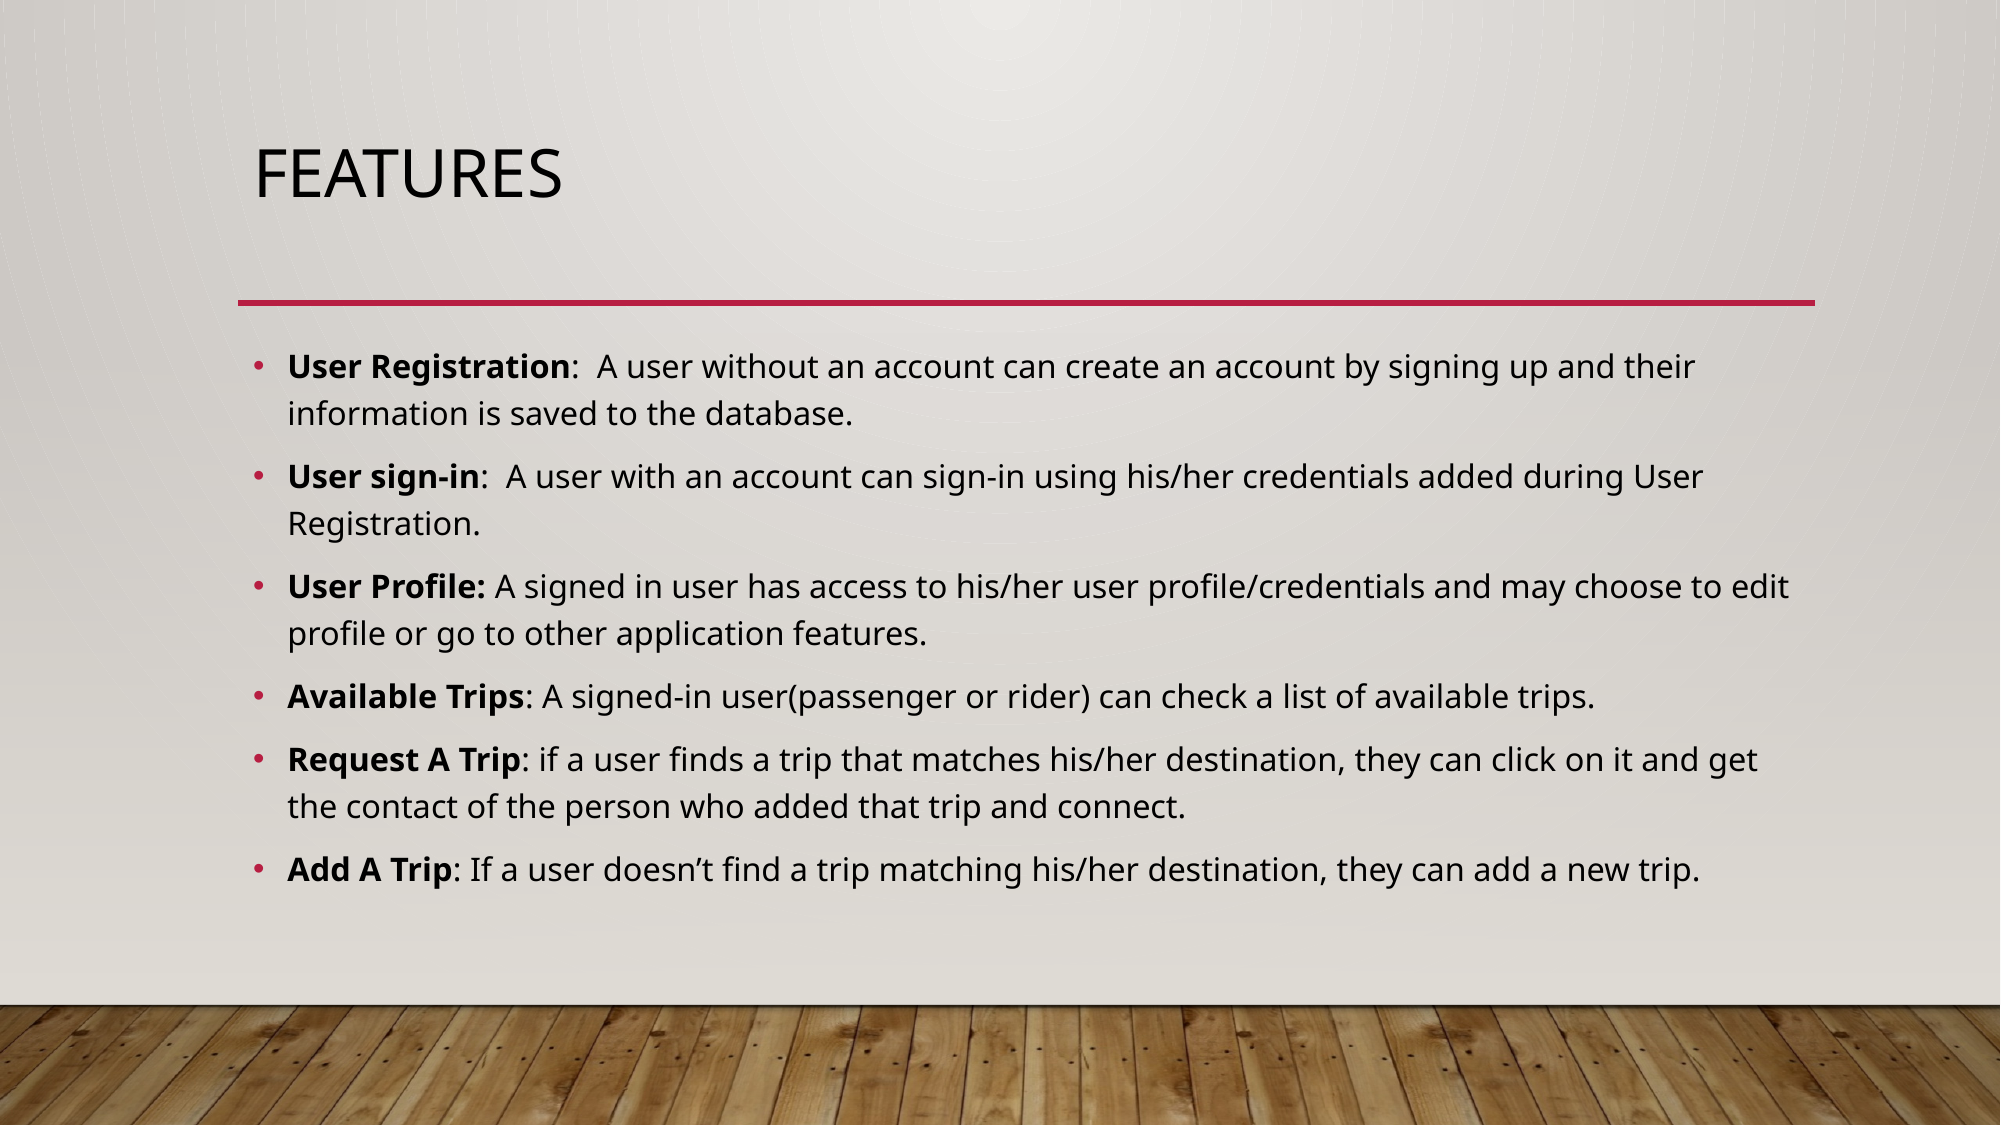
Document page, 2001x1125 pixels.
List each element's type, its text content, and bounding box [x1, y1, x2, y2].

title Features [238, 131, 1814, 305]
list User Registration: A user without an account can create an account by signing up and their information is saved to the database. User sign-in: A user with an account can sign-in using his/her credentials added during User Registration. User Profile: A signed in user has access to his/her user profile/credentials and may choose to edit profile or go to other application features. Available Trips: A signed-in user(passenger or rider) can check a list of available trips. Request A Trip: if a user finds a trip that matches his/her destination, they can click on it and get the contact of the person who added that trip and connect. Add A Trip: If a user doesn’t find a trip matching his/her destination, they can add a new trip. [238, 330, 1814, 897]
picture [0, 1005, 2000, 1125]
